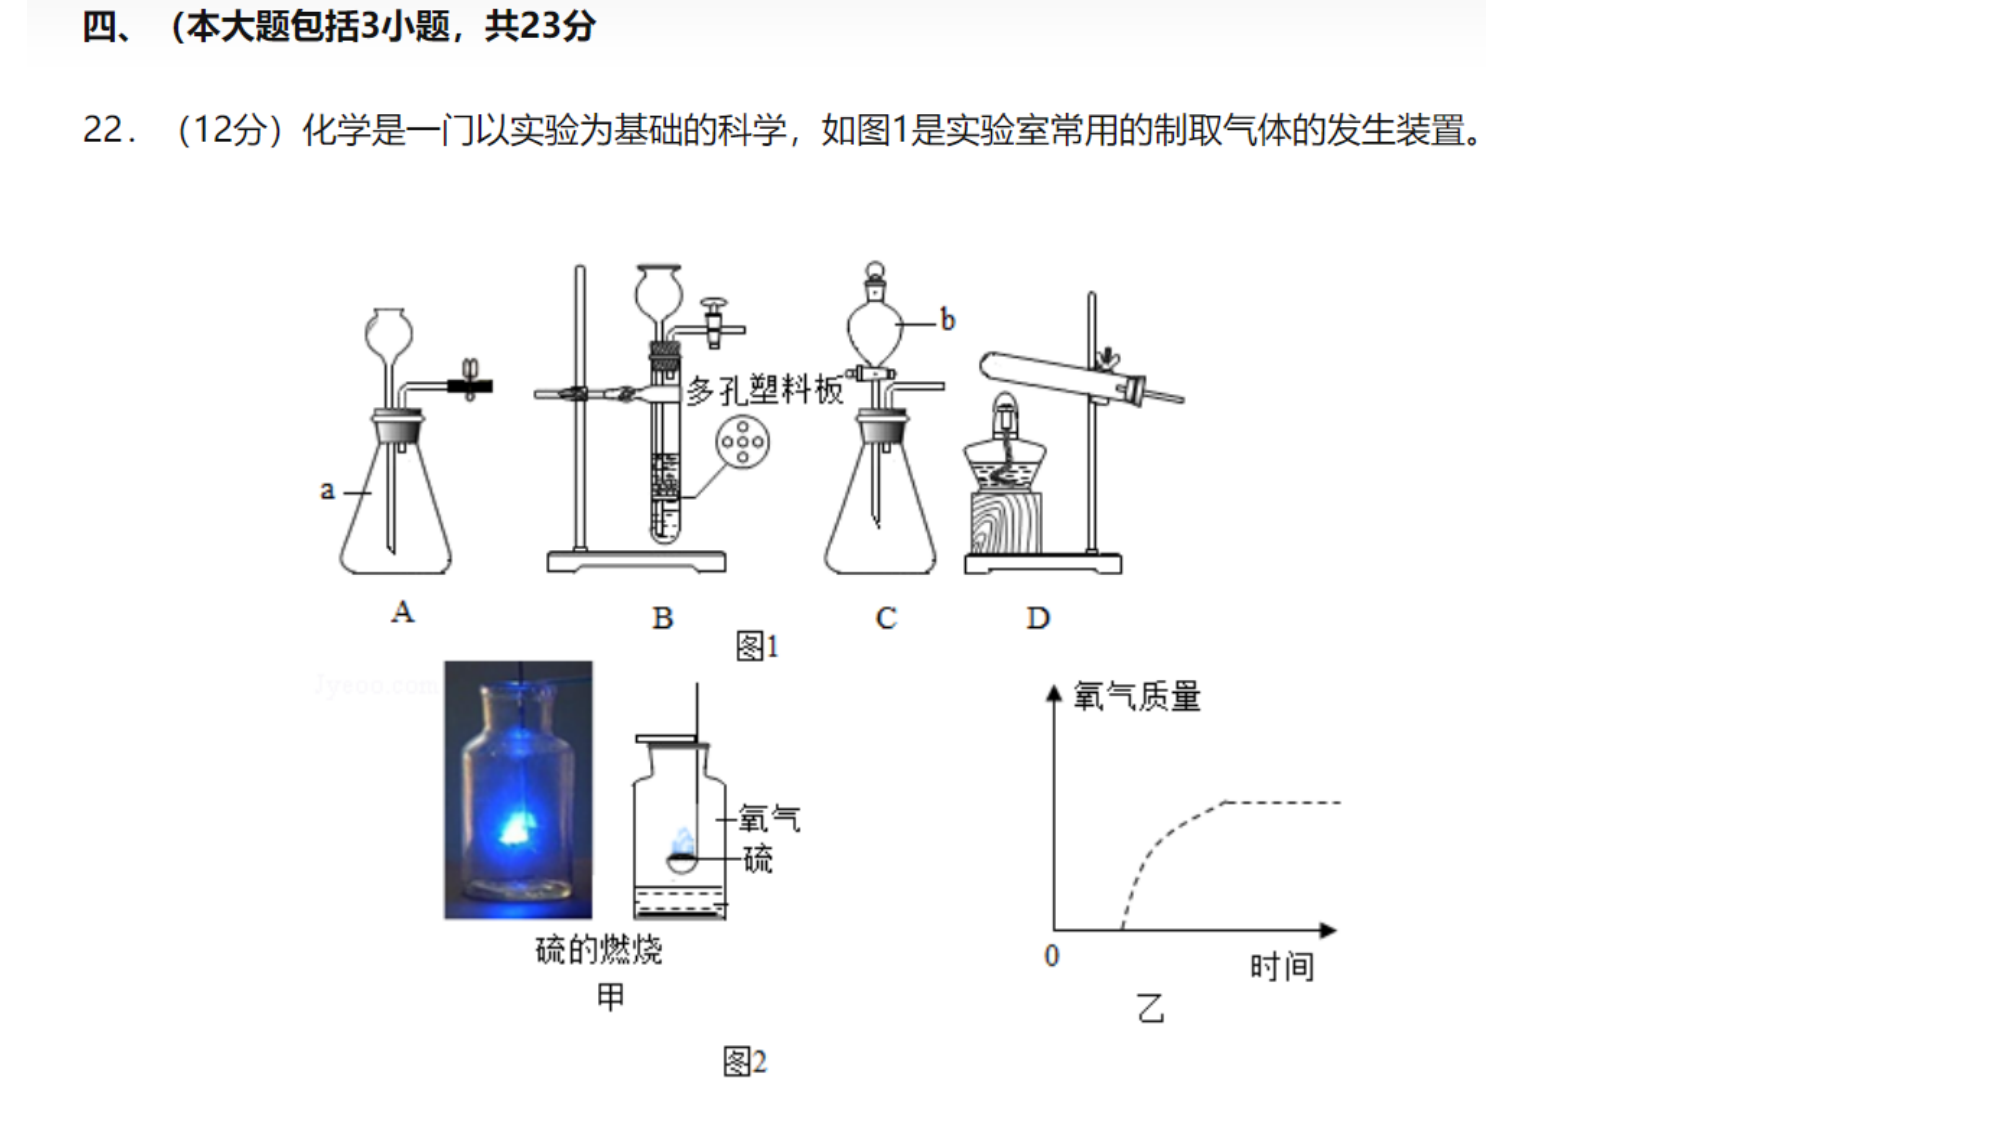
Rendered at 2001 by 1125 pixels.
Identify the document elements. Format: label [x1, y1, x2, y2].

picture [27, 0, 1486, 1125]
